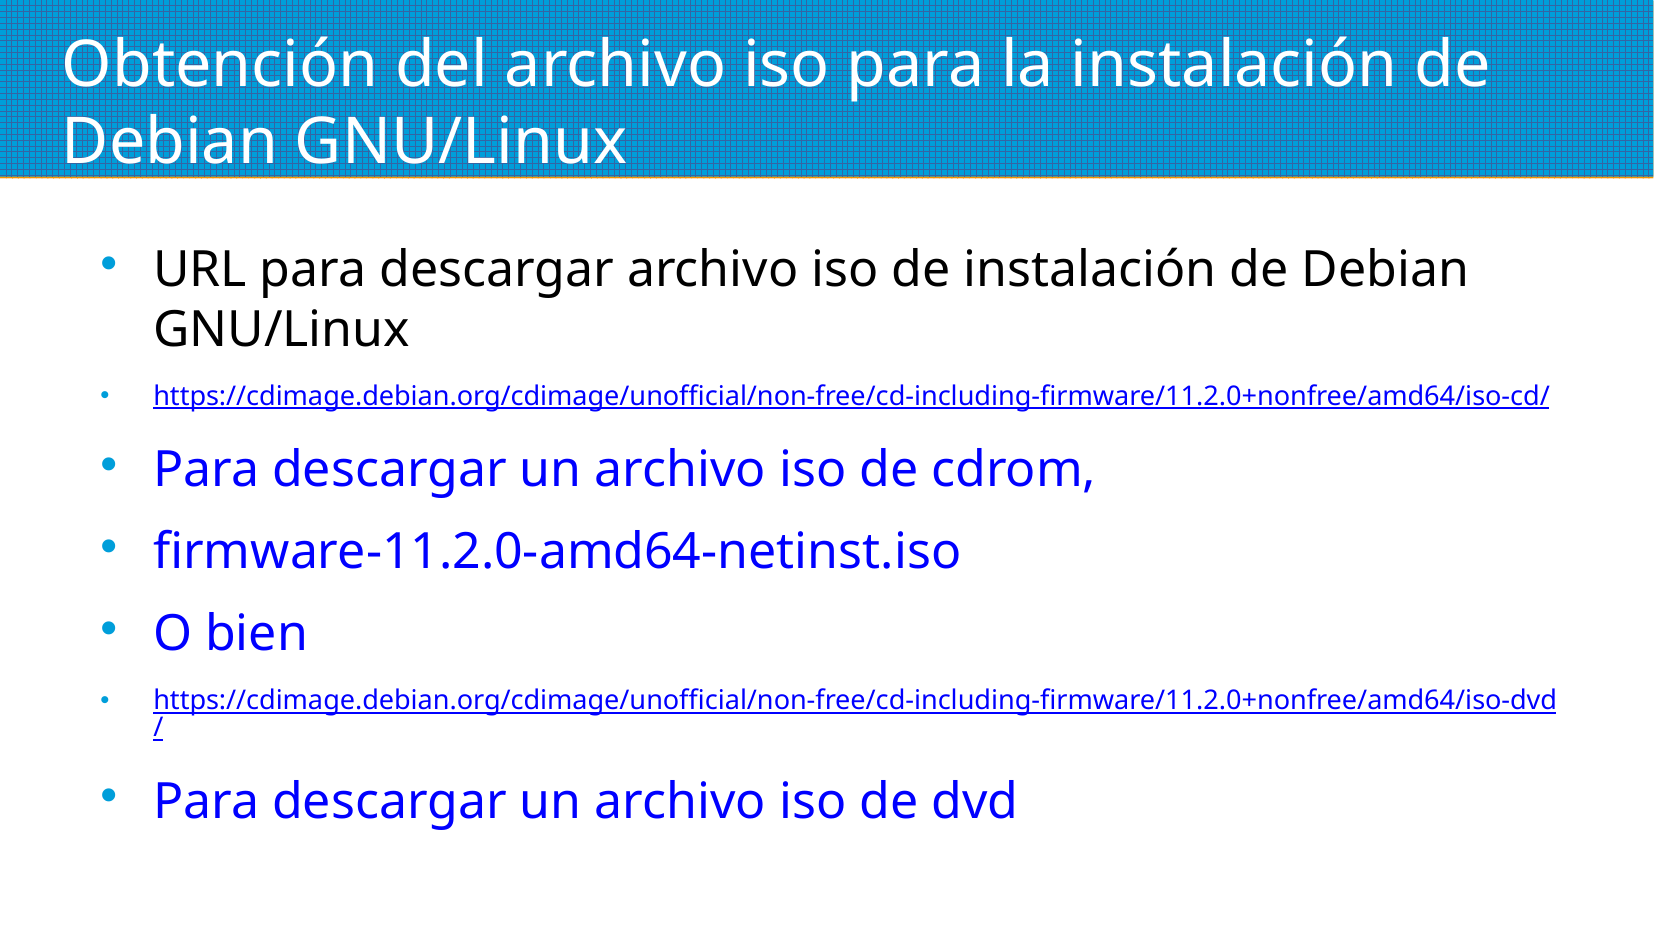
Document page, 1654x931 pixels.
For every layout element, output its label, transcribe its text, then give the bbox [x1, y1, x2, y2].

picture [0, 179, 1654, 931]
text_box Obtención del archivo iso para la instalación de Debian GNU/Linux [61, 21, 1550, 177]
text_box URL para descargar archivo iso de instalación de Debian GNU/Linux https://cdimage.debian.org/cdimage/unofficial/non-free/cd-including-firmware/11.2.0+nonfree/amd64/iso-cd/ Para descargar un archivo iso de cdrom, firmware-11.2.0-amd64-netinst.iso O bien https://cdimage.debian.org/cdimage/unofficial/non-free/cd-including-firmware/11.2.0+nonfree/amd64/iso-dvd/ Para descargar un archivo iso de dvd [82, 236, 1563, 810]
